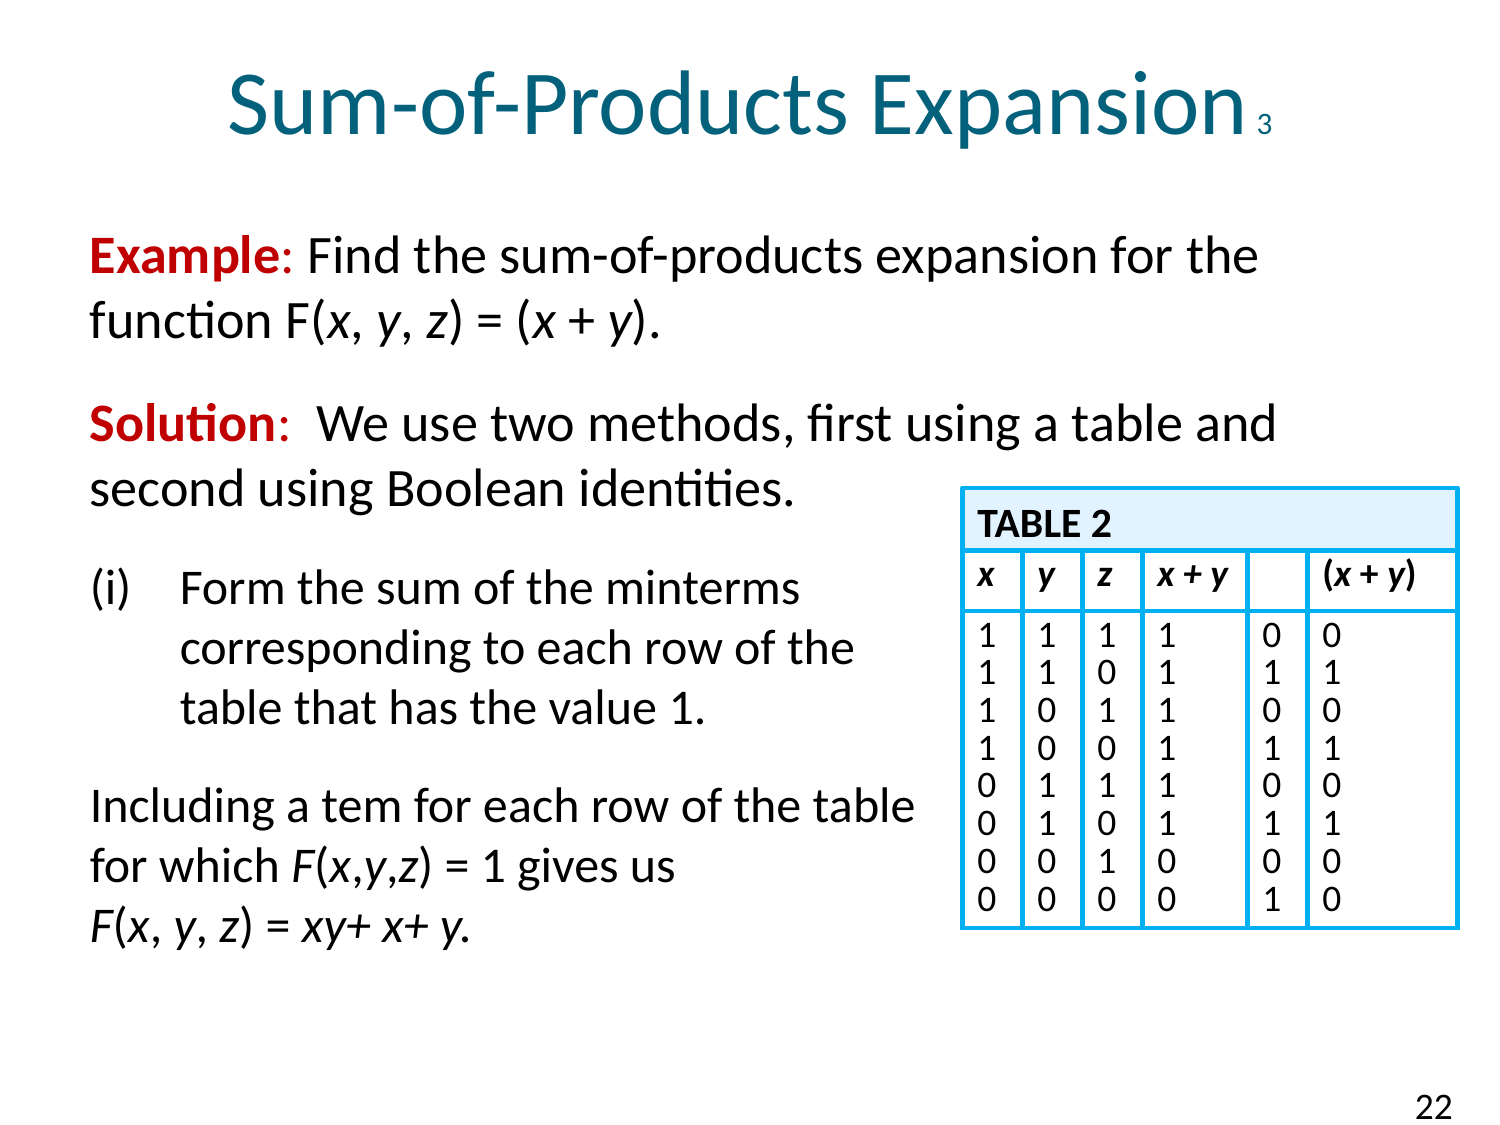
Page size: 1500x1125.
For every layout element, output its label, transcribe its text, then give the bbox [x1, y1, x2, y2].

list TABLE 2 [962, 487, 1458, 548]
title Sum-of-Products Expansion 3 [0, 0, 1500, 195]
